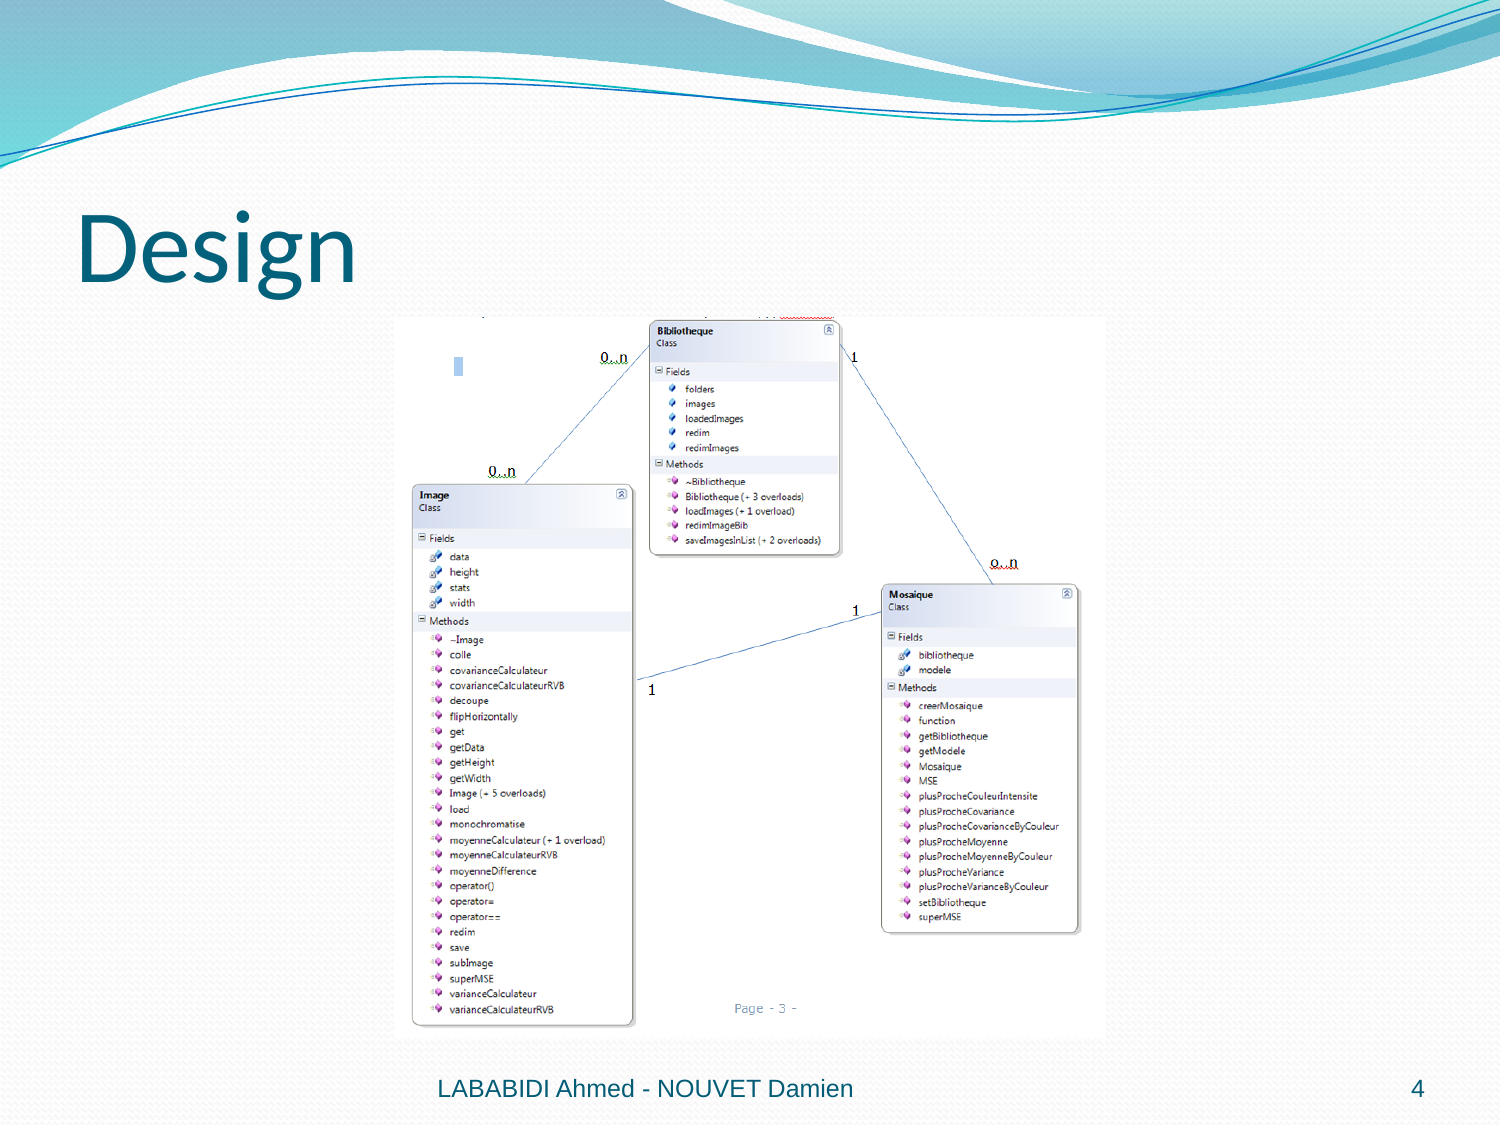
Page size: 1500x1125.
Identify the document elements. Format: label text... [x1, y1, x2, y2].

title Design [75, 115, 1425, 303]
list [393, 317, 1106, 1038]
slide_number 4 [1299, 1042, 1425, 1103]
footer LABABIDI Ahmed - NOUVET Damien [437, 1051, 988, 1103]
